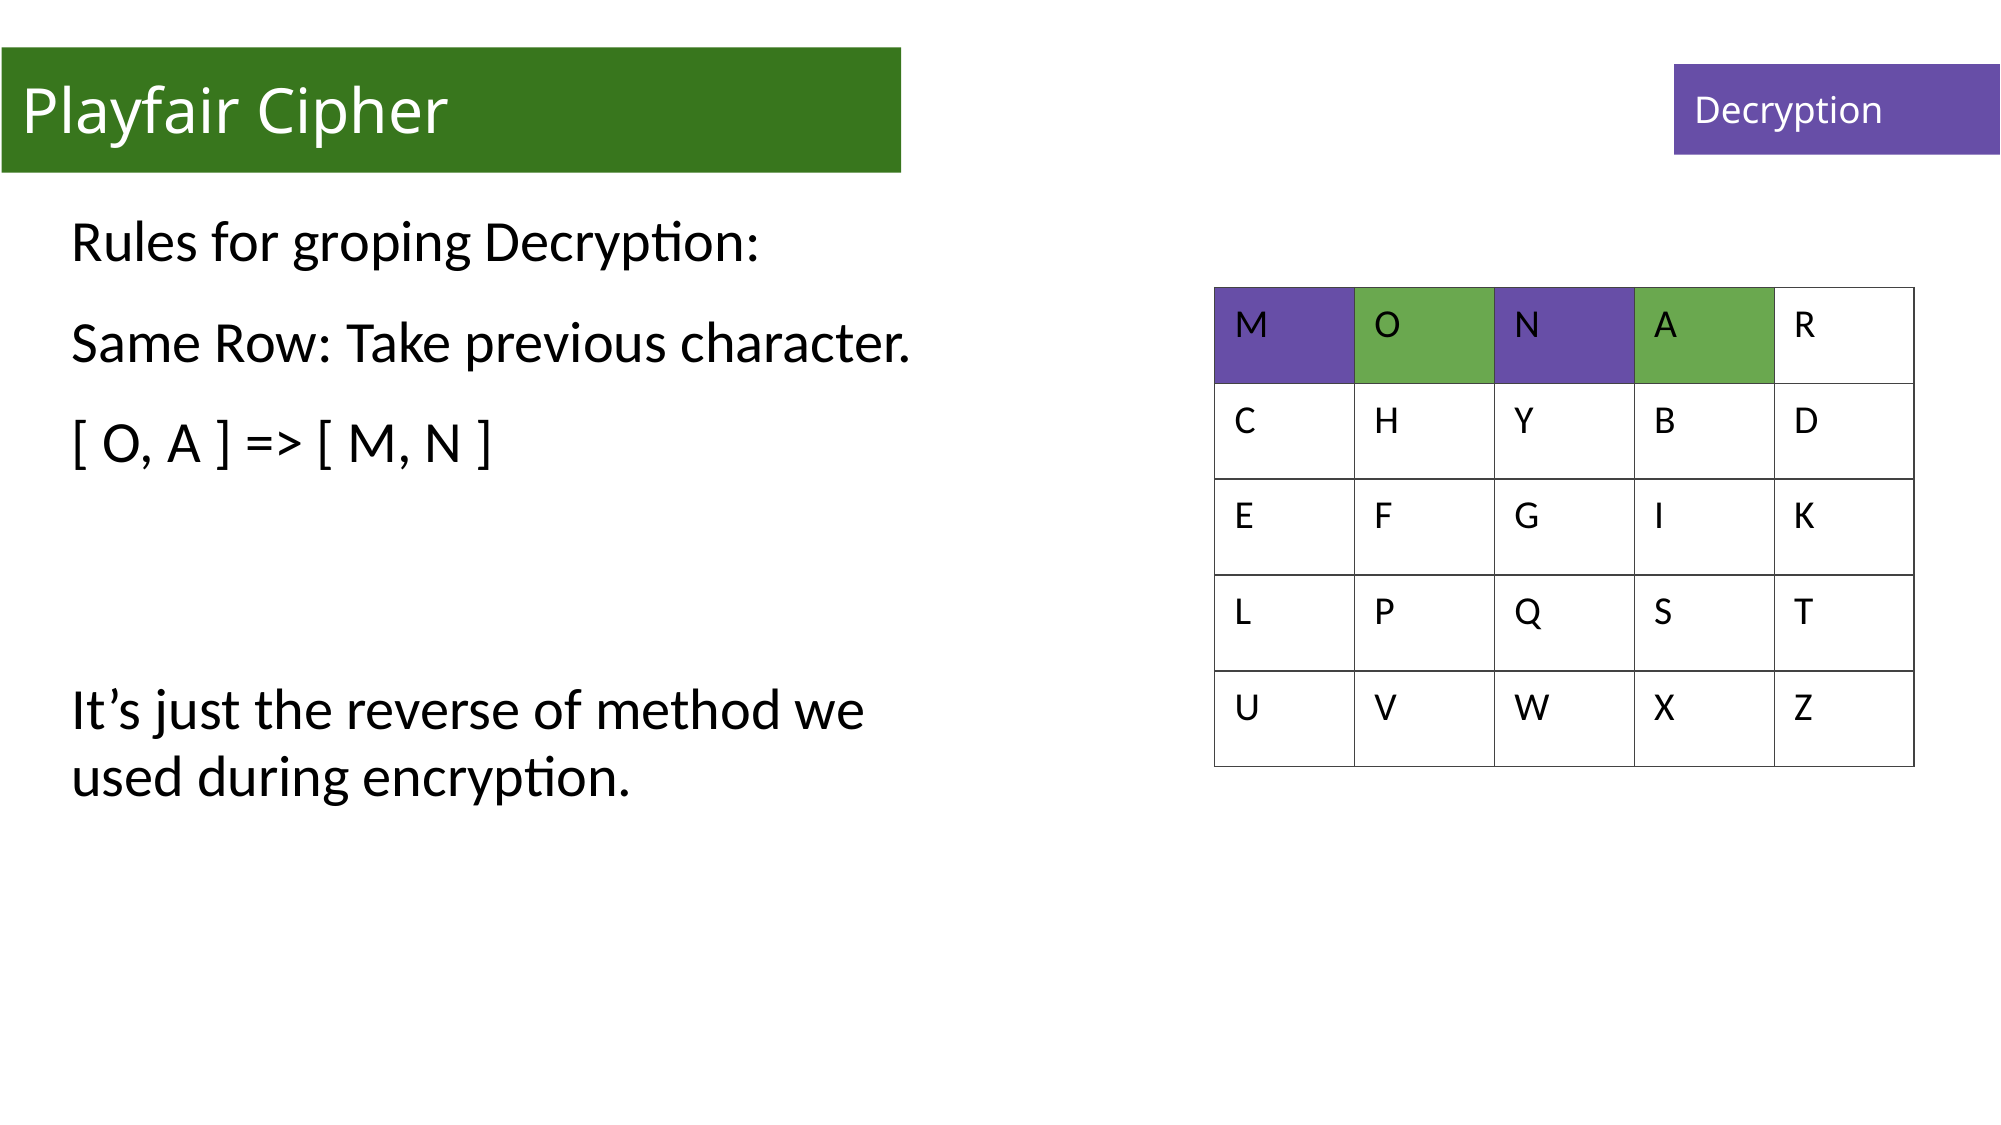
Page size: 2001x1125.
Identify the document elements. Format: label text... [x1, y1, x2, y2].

table_header N [1495, 288, 1634, 383]
table_cell F [1355, 480, 1494, 574]
table_cell E [1215, 480, 1354, 574]
table_cell U [1215, 672, 1354, 766]
table_cell X [1635, 672, 1774, 766]
table_cell T [1775, 576, 1913, 670]
table_cell V [1355, 672, 1494, 766]
table_header A [1635, 288, 1774, 383]
table_header M [1215, 288, 1354, 383]
table_cell B [1635, 384, 1774, 478]
table_cell I [1635, 480, 1774, 574]
table_cell K [1775, 480, 1913, 574]
table_cell G [1495, 480, 1634, 574]
table_cell P [1355, 576, 1494, 670]
title Playfair Cipher [1, 47, 902, 173]
table_cell H [1355, 384, 1494, 478]
table_cell D [1775, 384, 1913, 478]
table_cell S [1635, 576, 1774, 670]
table_cell Y [1495, 384, 1634, 478]
table_cell Z [1775, 672, 1913, 766]
table_cell L [1215, 576, 1354, 670]
table_header R [1775, 288, 1913, 383]
table_header O [1355, 288, 1494, 383]
list Rules for groping Decryption: Same Row: Take previous character. [ O, A ] => [ M, N ] It’s just the reverse of method we used during encryption. [51, 189, 997, 1080]
table_cell C [1215, 384, 1354, 478]
title Decryption [1674, 64, 2000, 155]
table_cell W [1495, 672, 1634, 766]
table_cell Q [1495, 576, 1634, 670]
